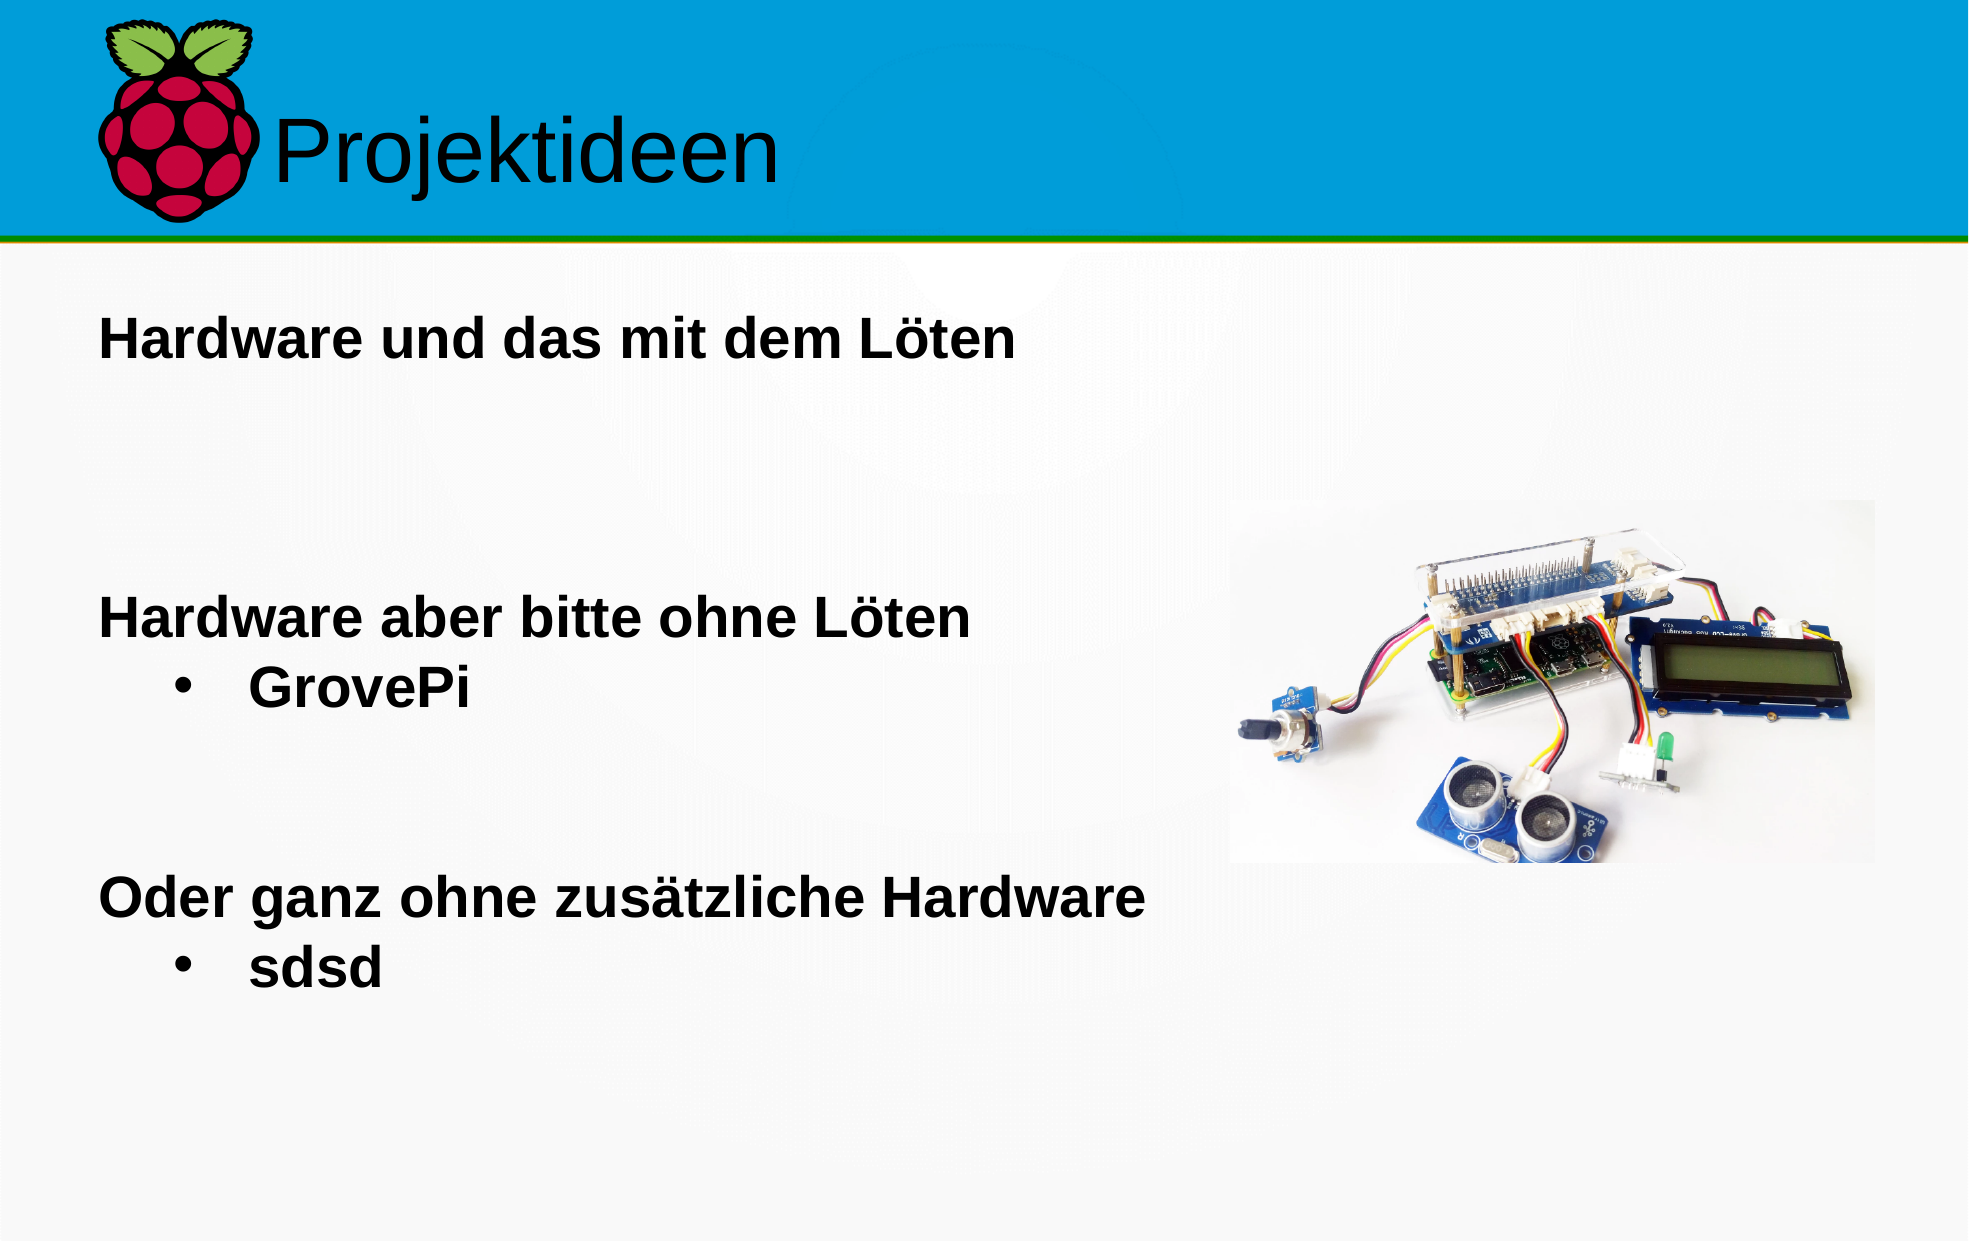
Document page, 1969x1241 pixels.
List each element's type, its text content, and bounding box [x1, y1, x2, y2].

text_box Hardware und das mit dem Löten Hardware aber bitte ohne Löten GrovePi Oder ganz ohne zusätzliche Hardware sdsd [98, 300, 1875, 1191]
title Projektideen [272, 49, 1969, 257]
picture [100, 21, 258, 221]
picture [0, 236, 1969, 1241]
